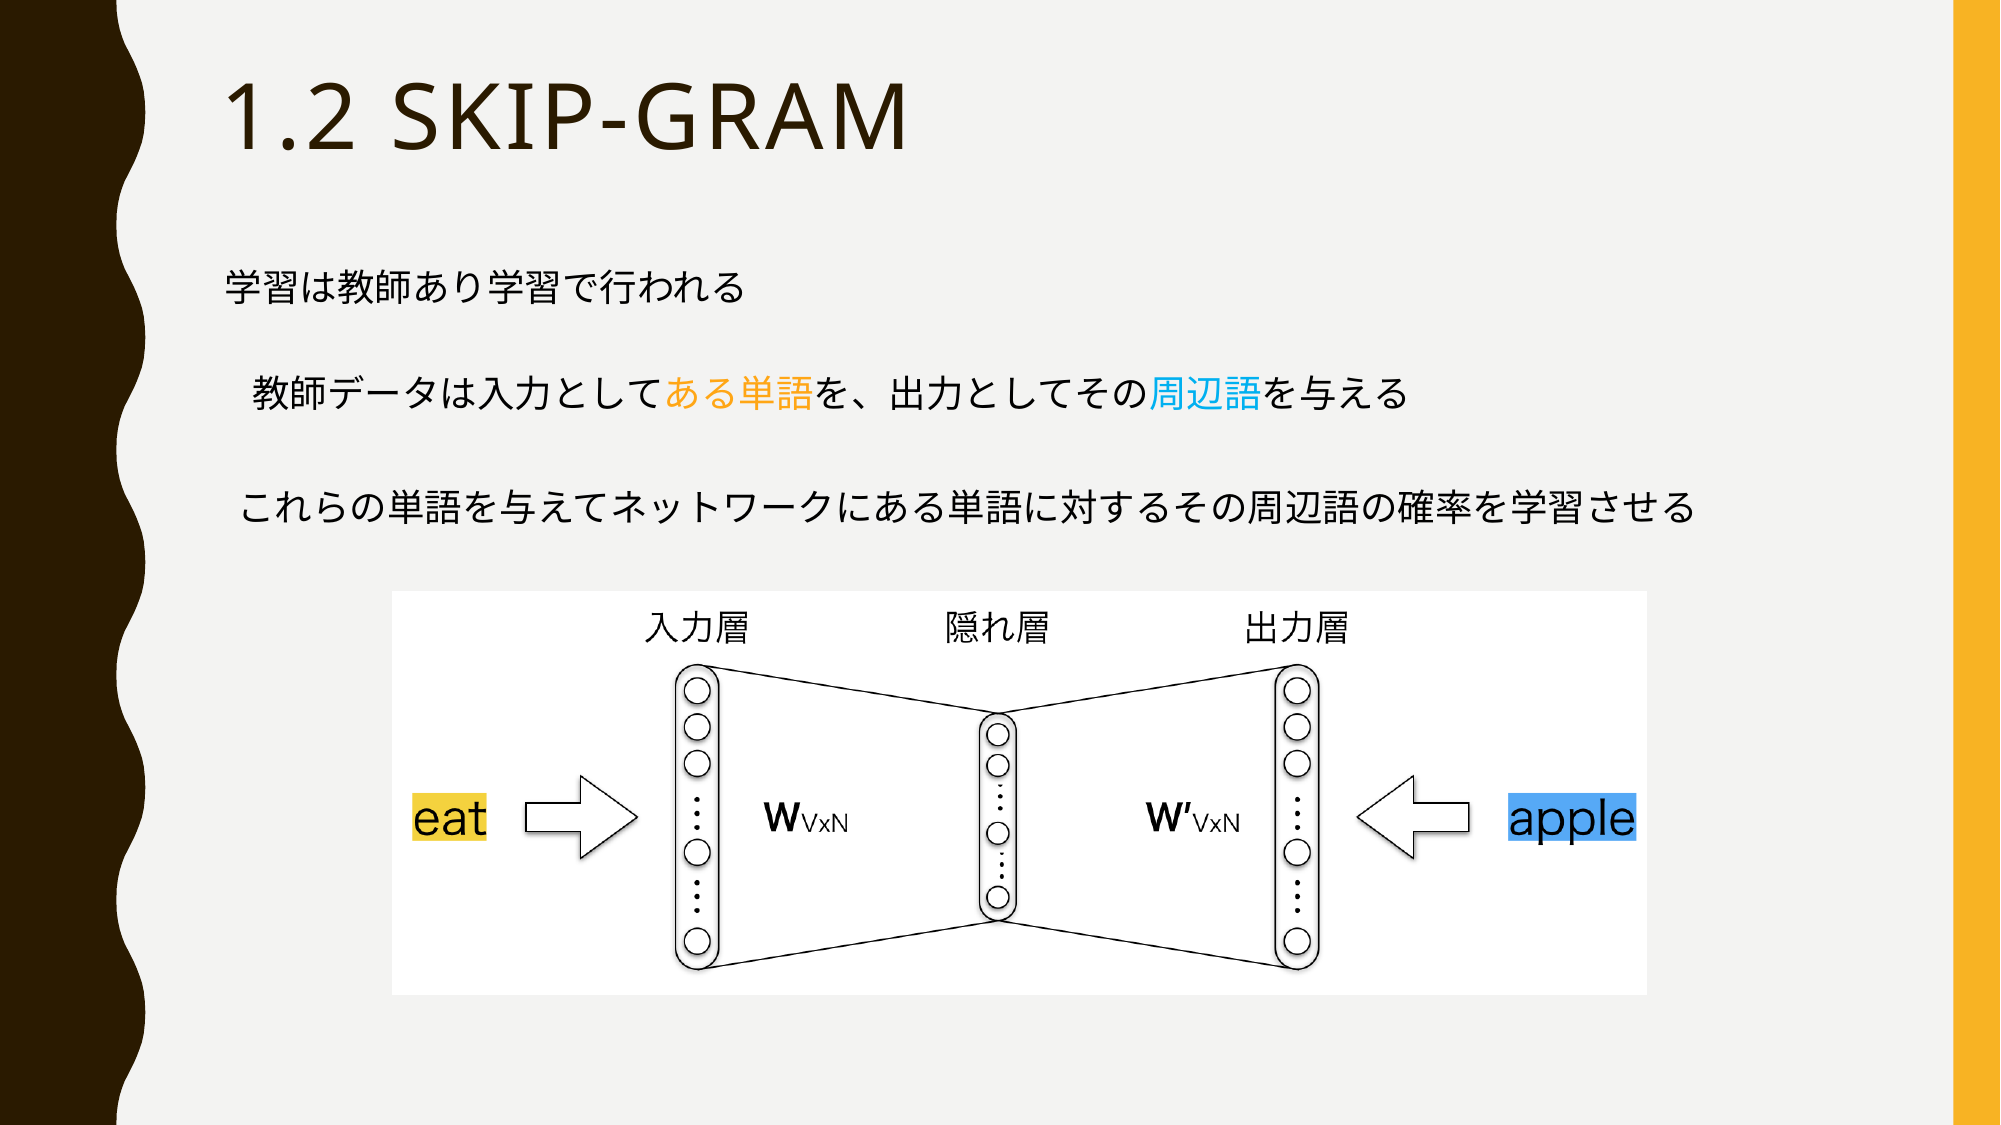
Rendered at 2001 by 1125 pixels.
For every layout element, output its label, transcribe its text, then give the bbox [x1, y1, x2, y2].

text_box 教師データは入力としてある単語を、出力としてその周辺語を与える [237, 362, 1426, 423]
text_box これらの単語を与えてネットワークにある単語に対するその周辺語の確率を学習させる [222, 476, 1713, 537]
title 1.2 Skip-gram [205, 62, 1875, 186]
text_box 学習は教師あり学習で行われる [209, 256, 763, 316]
picture [392, 591, 1647, 995]
